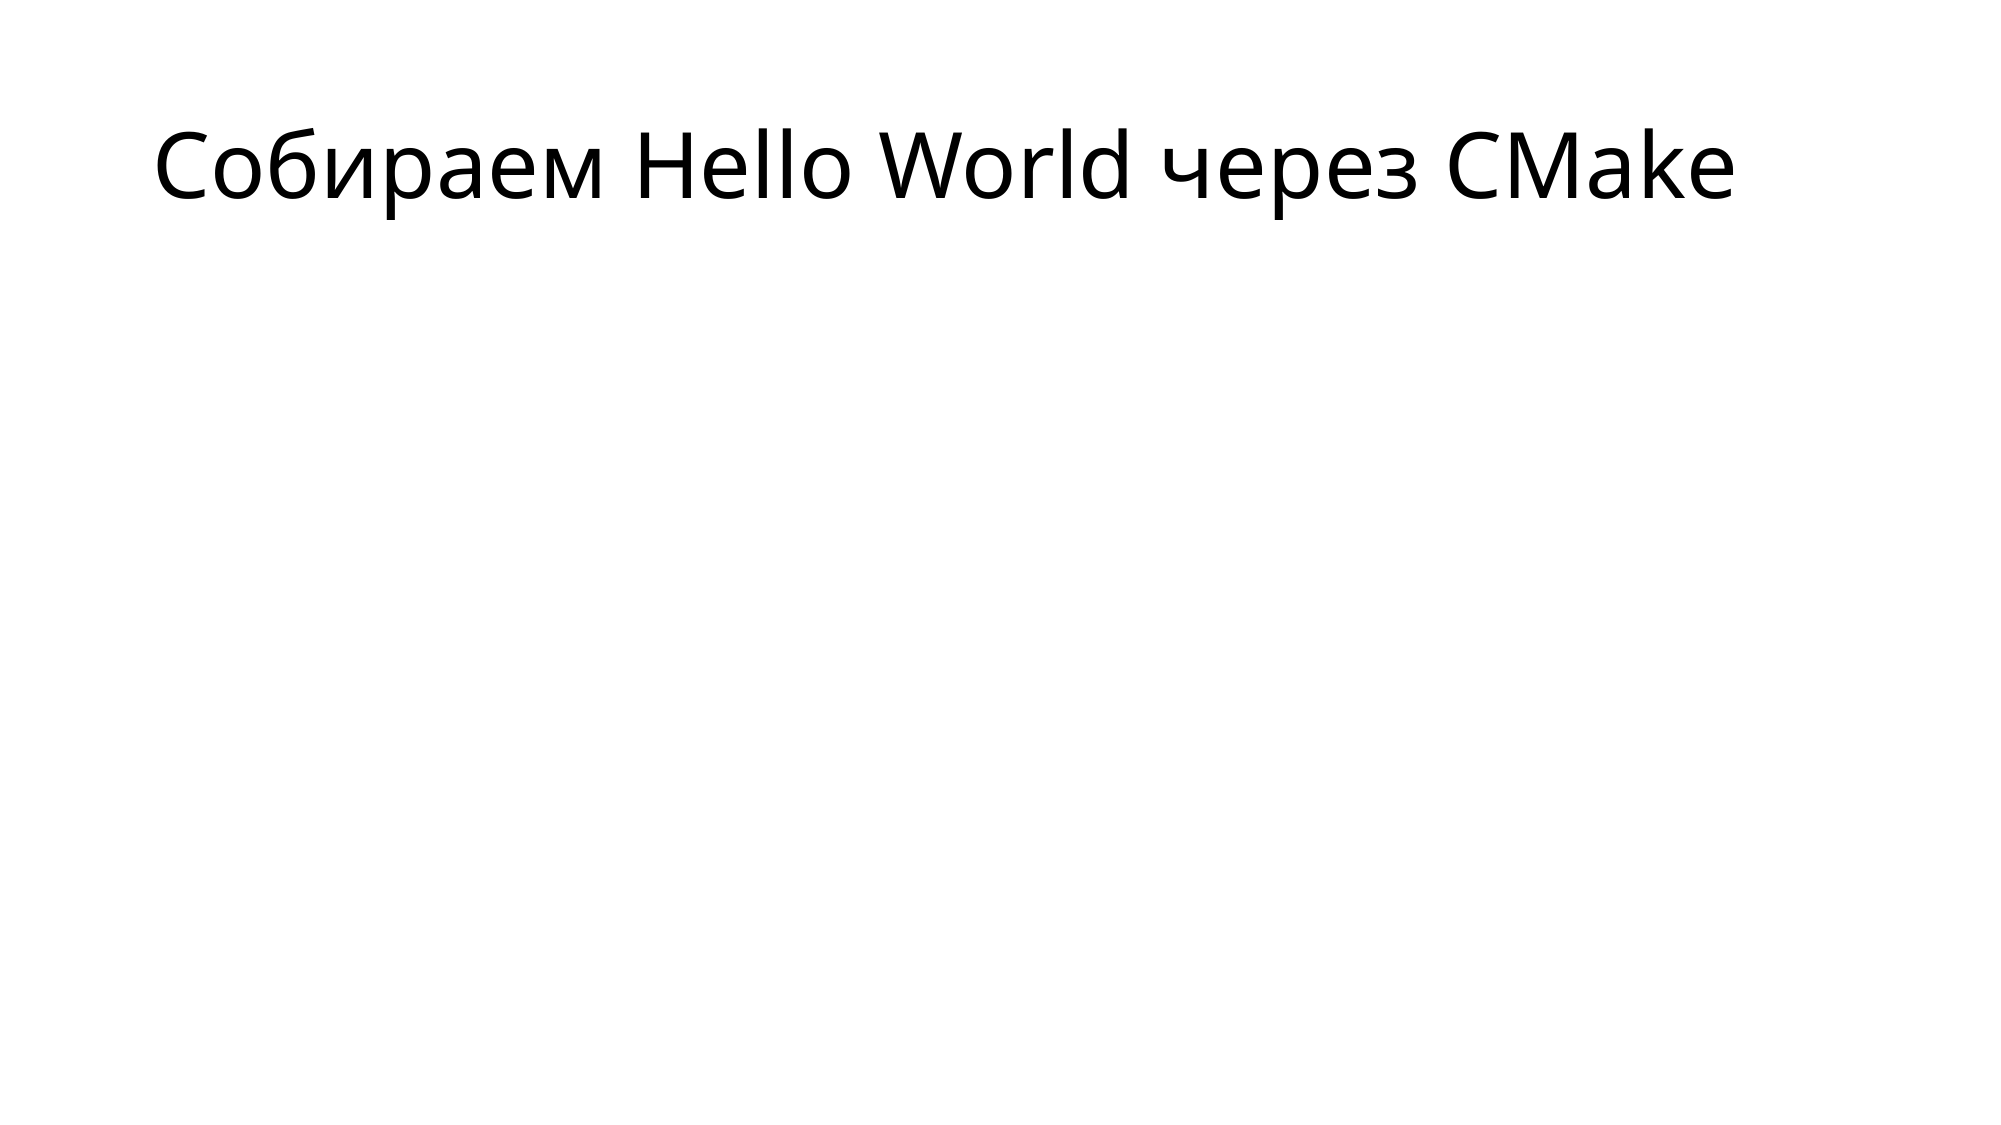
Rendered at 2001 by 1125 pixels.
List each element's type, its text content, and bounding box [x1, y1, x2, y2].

title Собираем Hello World через CMake [137, 59, 1863, 278]
